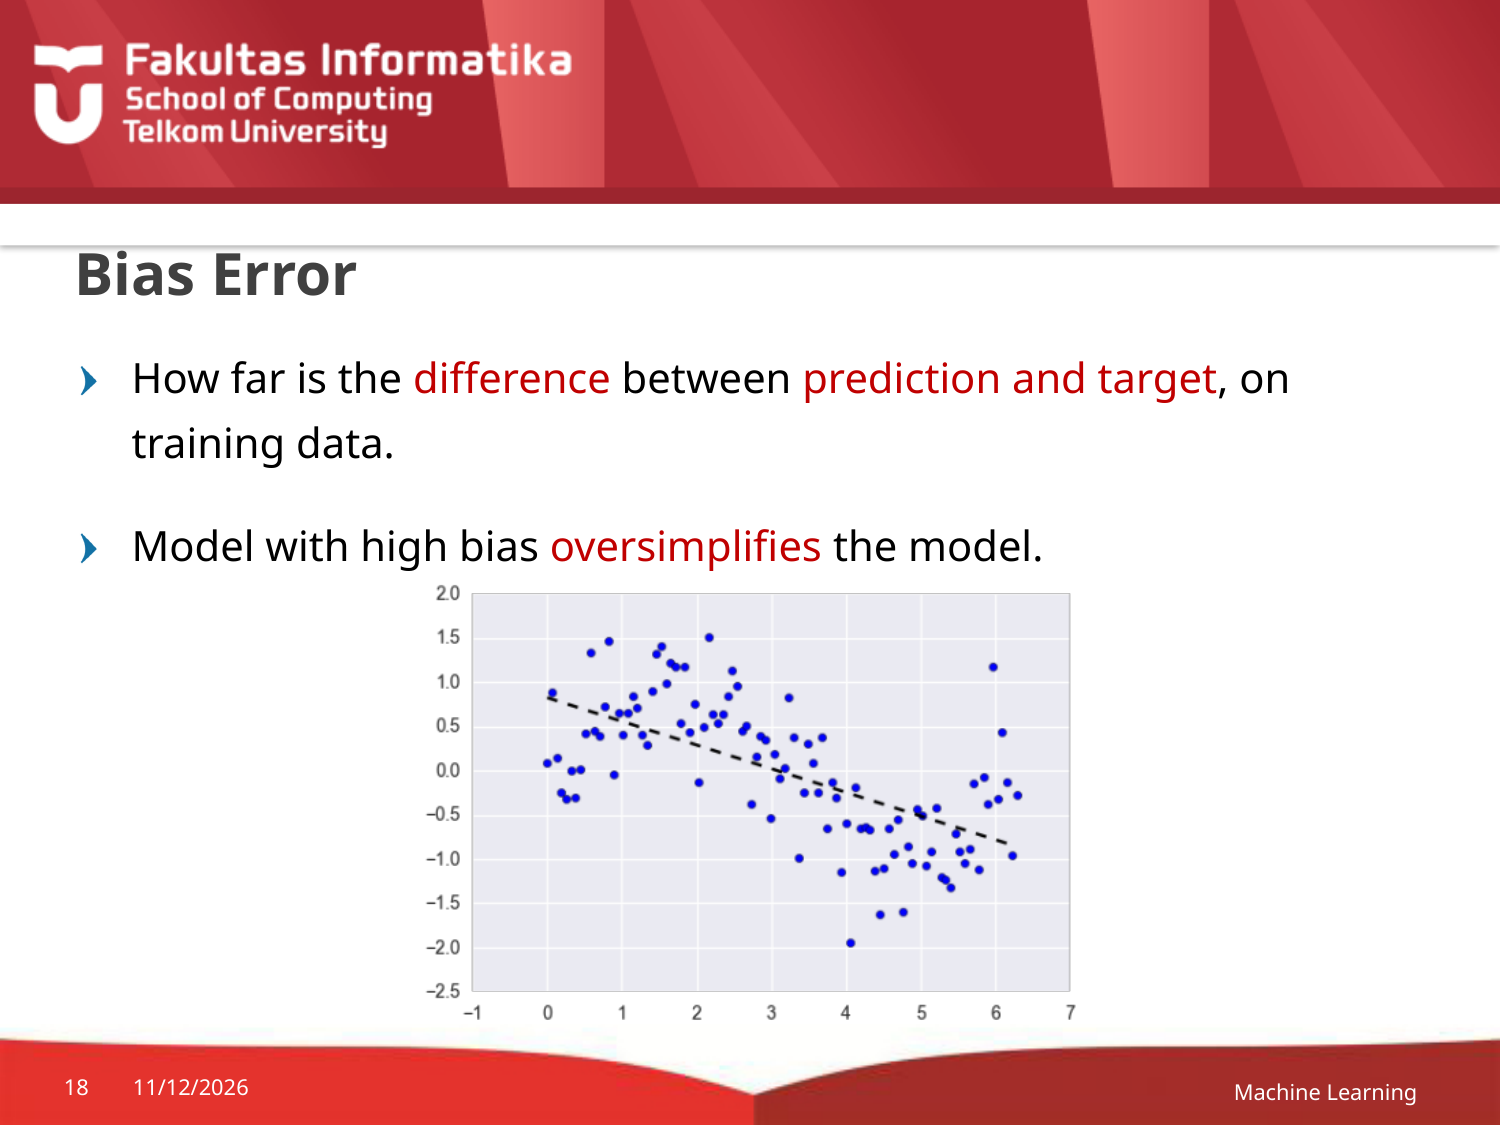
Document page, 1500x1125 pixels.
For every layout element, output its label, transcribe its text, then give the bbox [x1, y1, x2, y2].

slide_number 12-Apr-20 [132, 1058, 403, 1119]
picture [0, 0, 1500, 203]
picture [75, 357, 100, 397]
title Bias Error [59, 219, 1426, 325]
picture [0, 573, 1500, 1125]
list How far is the difference between prediction and target, on training data. Model with high bias oversimplifies the model. [60, 329, 1426, 990]
list Machine Learning [888, 1058, 1433, 1119]
picture [75, 524, 100, 565]
slide_number 18 [63, 1058, 123, 1119]
